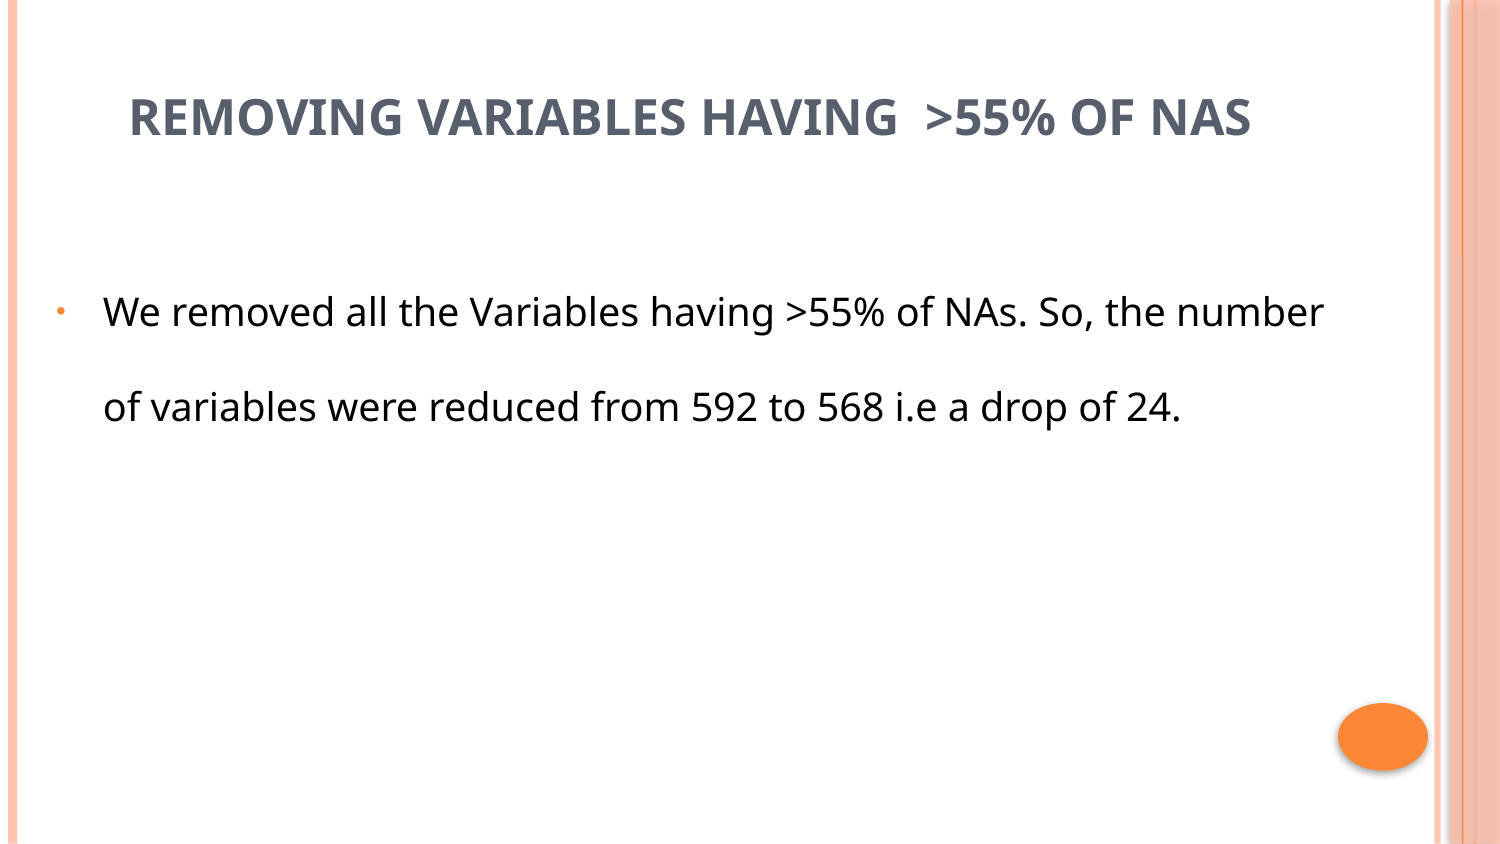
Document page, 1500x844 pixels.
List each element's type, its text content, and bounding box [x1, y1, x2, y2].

title Removing Variables having >55% of NAs [46, 35, 1335, 154]
text_box We removed all the Variables having >55% of NAs. So, the number of variables were reduced from 592 to 568 i.e a drop of 24. [41, 232, 1360, 680]
